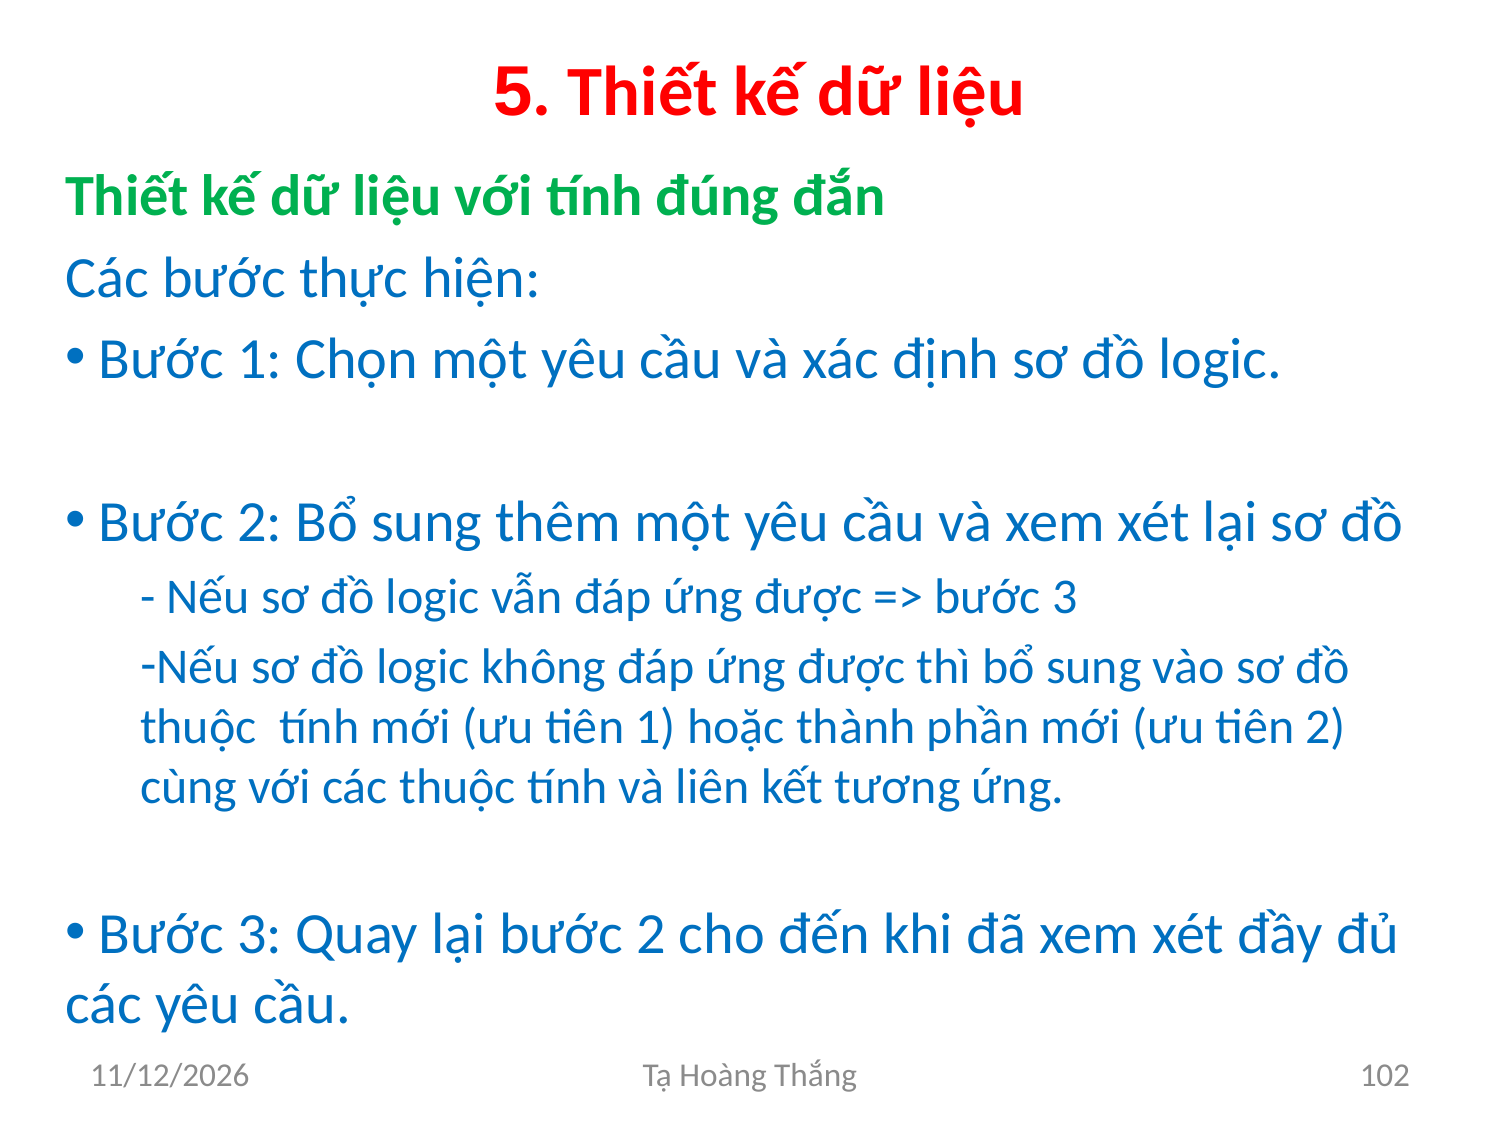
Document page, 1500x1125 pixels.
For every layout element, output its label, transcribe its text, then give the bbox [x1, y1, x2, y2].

footer Tạ Hoàng Thắng [512, 1042, 988, 1103]
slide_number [75, 1042, 425, 1103]
subtitle Thiết kế dữ liệu với tính đúng đắn Các bước thực hiện: Bước 1: Chọn một yêu cầu và xác định sơ đồ logic. Bước 2: Bổ sung thêm một yêu cầu và xem xét lại sơ đồ - Nếu sơ đồ logic vẫn đáp ứng được => bước 3 Nếu sơ đồ logic không đáp ứng được thì bổ sung vào sơ đồ thuộc tính mới (ưu tiên 1) hoặc thành phần mới (ưu tiên 2) cùng với các thuộc tính và liên kết tương ứng. Bước 3: Quay lại bước 2 cho đến khi đã xem xét đầy đủ các yêu cầu. [50, 149, 1450, 1063]
slide_number 102 [1074, 1042, 1425, 1103]
title 5. Thiết kế dữ liệu [75, 37, 1425, 138]
